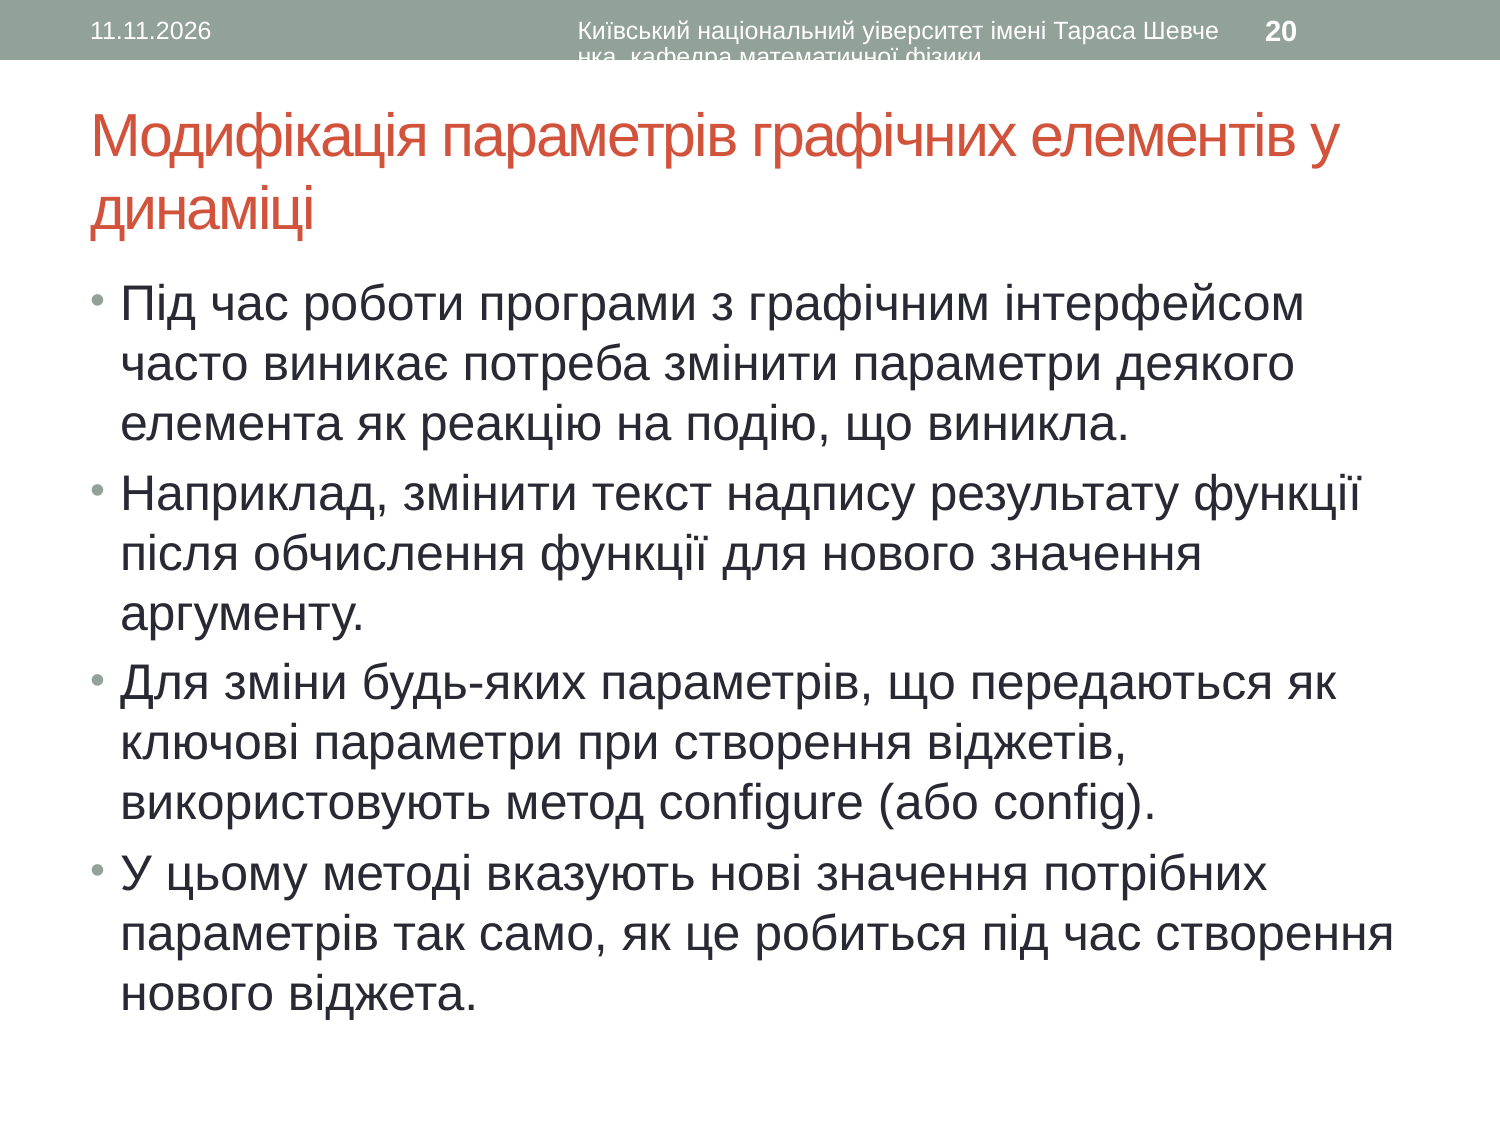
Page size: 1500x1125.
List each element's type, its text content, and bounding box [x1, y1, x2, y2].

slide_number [75, 3, 550, 57]
footer Київський національний уіверситет імені Тараса Шевченка, кафедра математичної фізики [562, 3, 1238, 57]
title Модифікація параметрів графічних елементів у динаміці [75, 87, 1425, 250]
list Під час роботи програми з графічним інтерфейсом часто виникає потреба змінити параметри деякого елемента як реакцію на подію, що виникла. Наприклад, змінити текст надпису результату функції після обчислення функції для нового значення аргументу. Для зміни будь-яких параметрів, що передаються як ключові параметри при створення віджетів, використовують метод configure (або config). У цьому методі вказують нові значення потрібних параметрів так само, як це робиться під час створення нового віджета. [75, 262, 1425, 1063]
slide_number 20 [1250, 3, 1425, 57]
